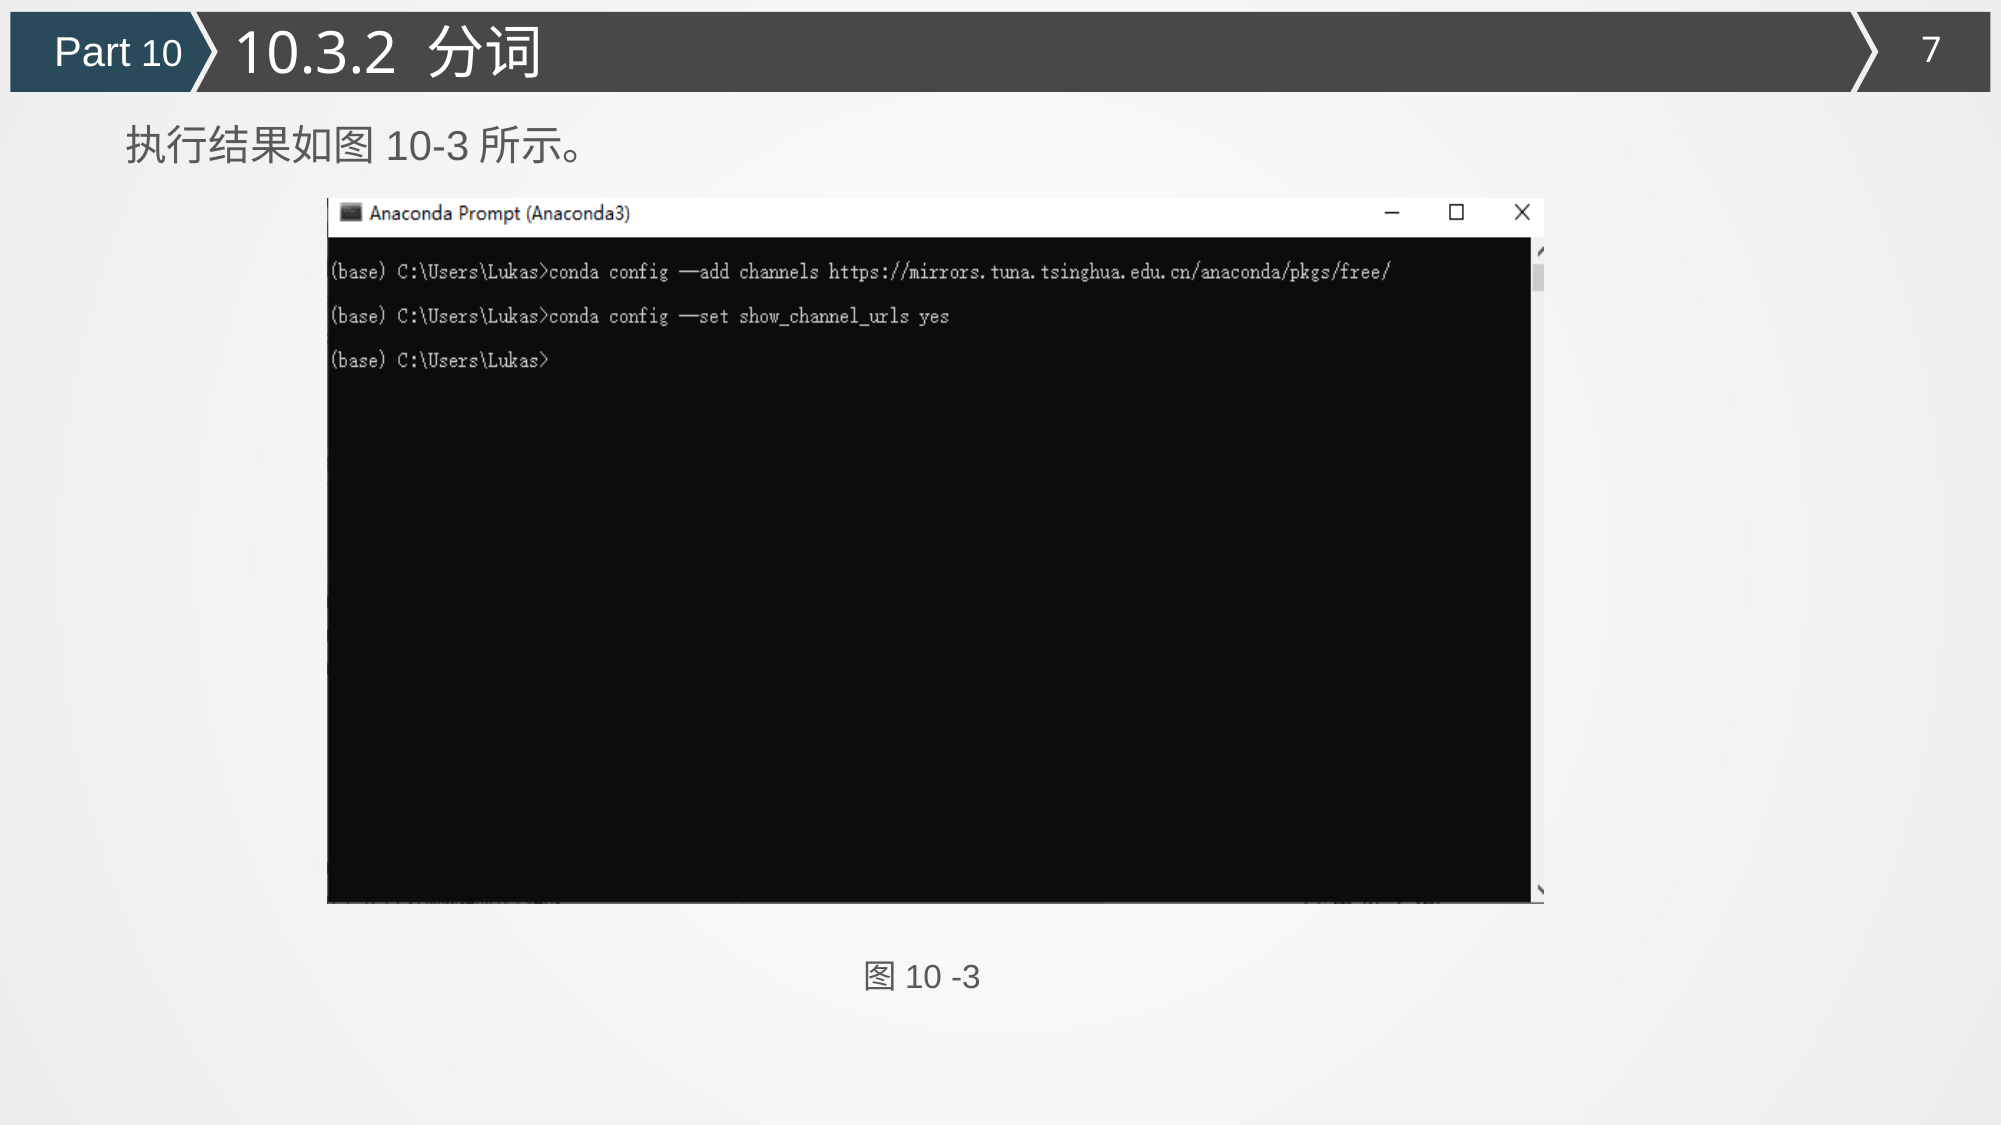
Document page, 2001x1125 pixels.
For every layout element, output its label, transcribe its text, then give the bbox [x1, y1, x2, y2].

picture [0, 0, 2001, 1125]
text_box 10.3.2 分词 [218, 7, 1877, 93]
text_box Part 10 [22, 17, 198, 83]
text_box 执行结果如图10-3所示。 [110, 101, 1532, 177]
text_box 图10 -3 [539, 947, 1284, 1002]
